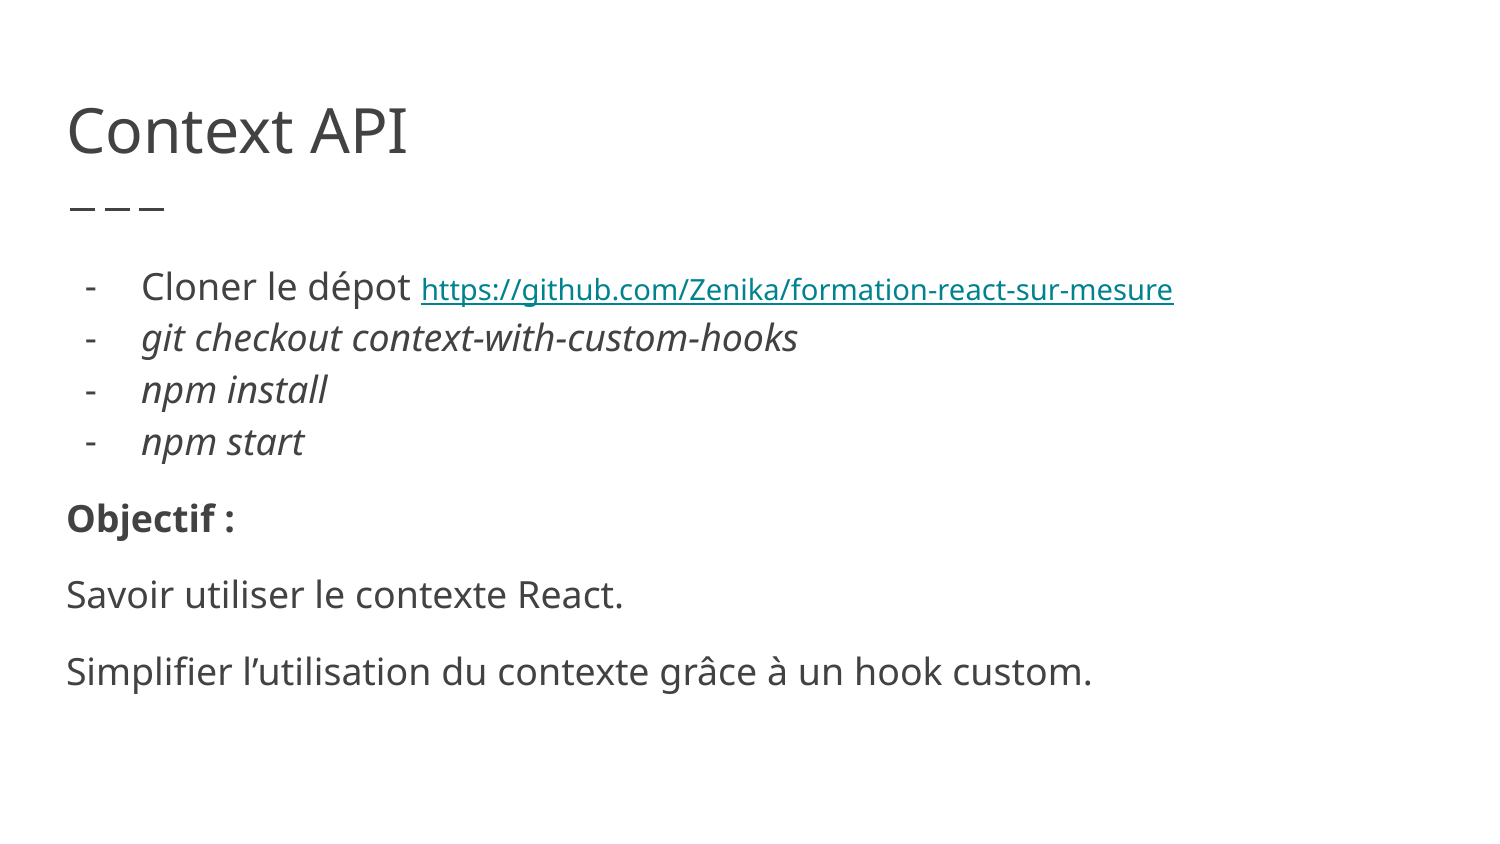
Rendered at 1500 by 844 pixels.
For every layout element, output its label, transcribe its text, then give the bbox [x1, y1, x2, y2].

list Cloner le dépot https://github.com/Zenika/formation-react-sur-mesure git checkout context-with-custom-hooks npm install npm start Objectif : Savoir utiliser le contexte React. Simplifier l’utilisation du contexte grâce à un hook custom. [51, 240, 1449, 750]
title Context API [51, 61, 1449, 182]
